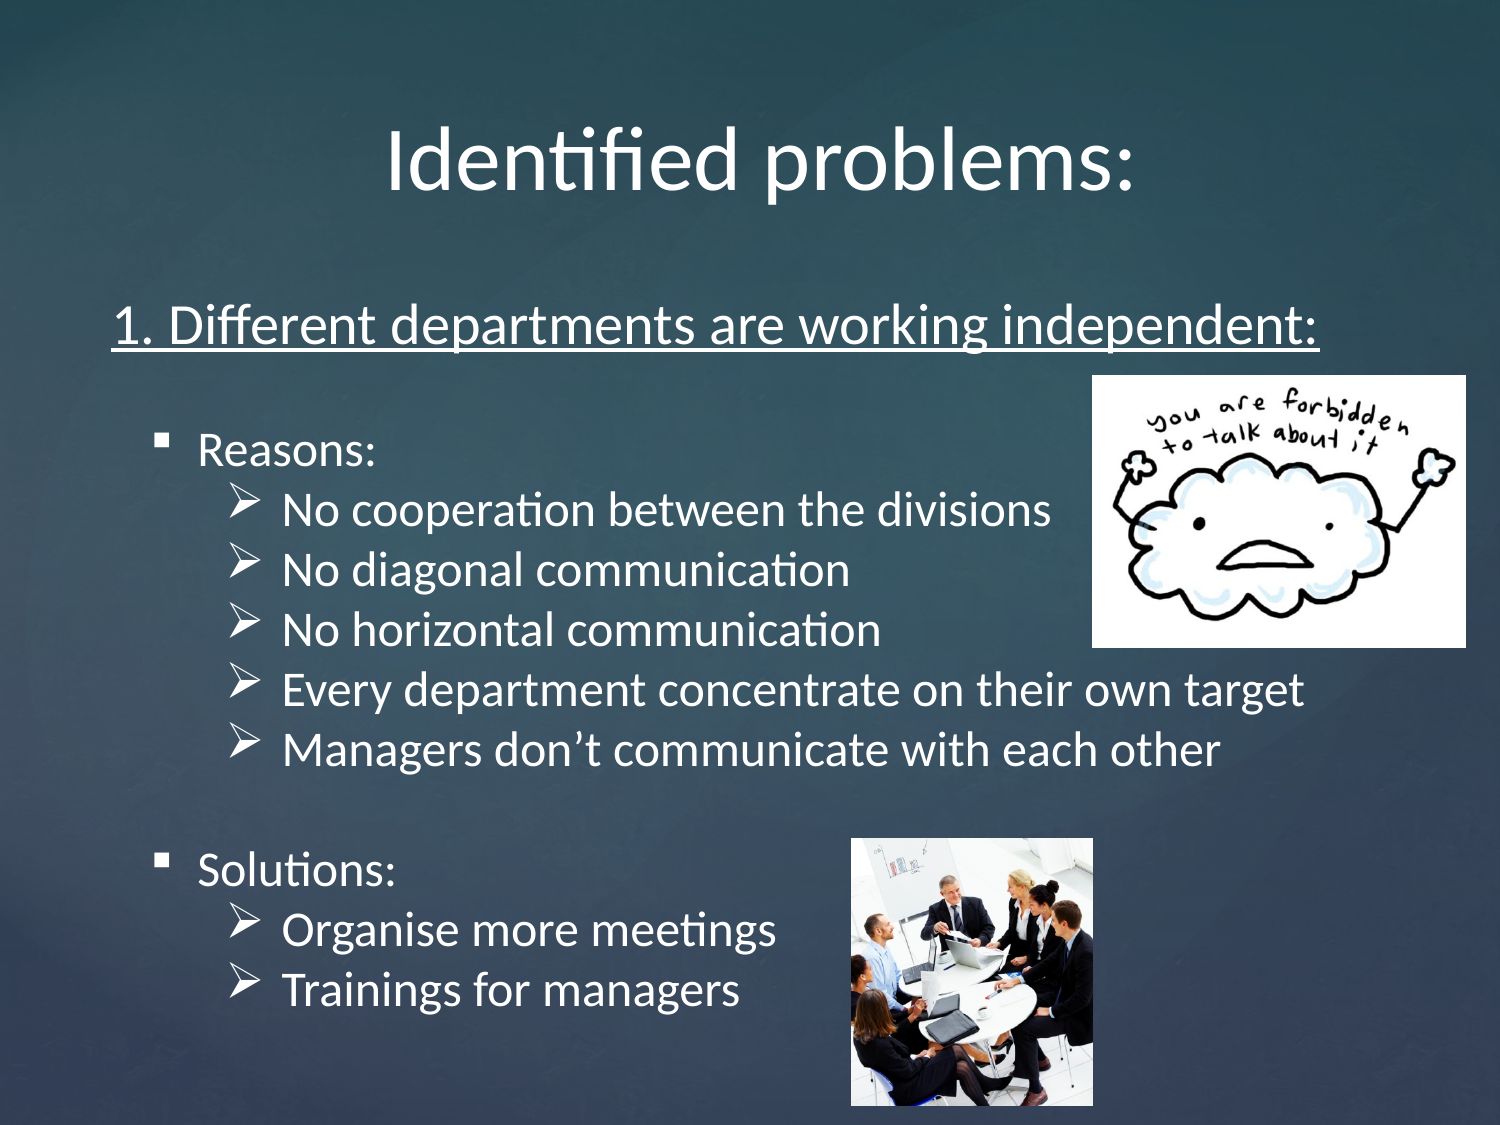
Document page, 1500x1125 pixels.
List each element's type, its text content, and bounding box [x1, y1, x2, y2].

text_box Identified problems: [112, 66, 1412, 217]
picture [1092, 374, 1466, 649]
text_box Reasons: No cooperation between the divisions No diagonal communication No horizontal communication Every department concentrate on their own target Managers don’t communicate with each other Solutions: Organise more meetings Trainings for managers [135, 408, 1341, 1024]
text_box 1. Different departments are working independent: [96, 278, 1436, 364]
picture [850, 838, 1093, 1107]
